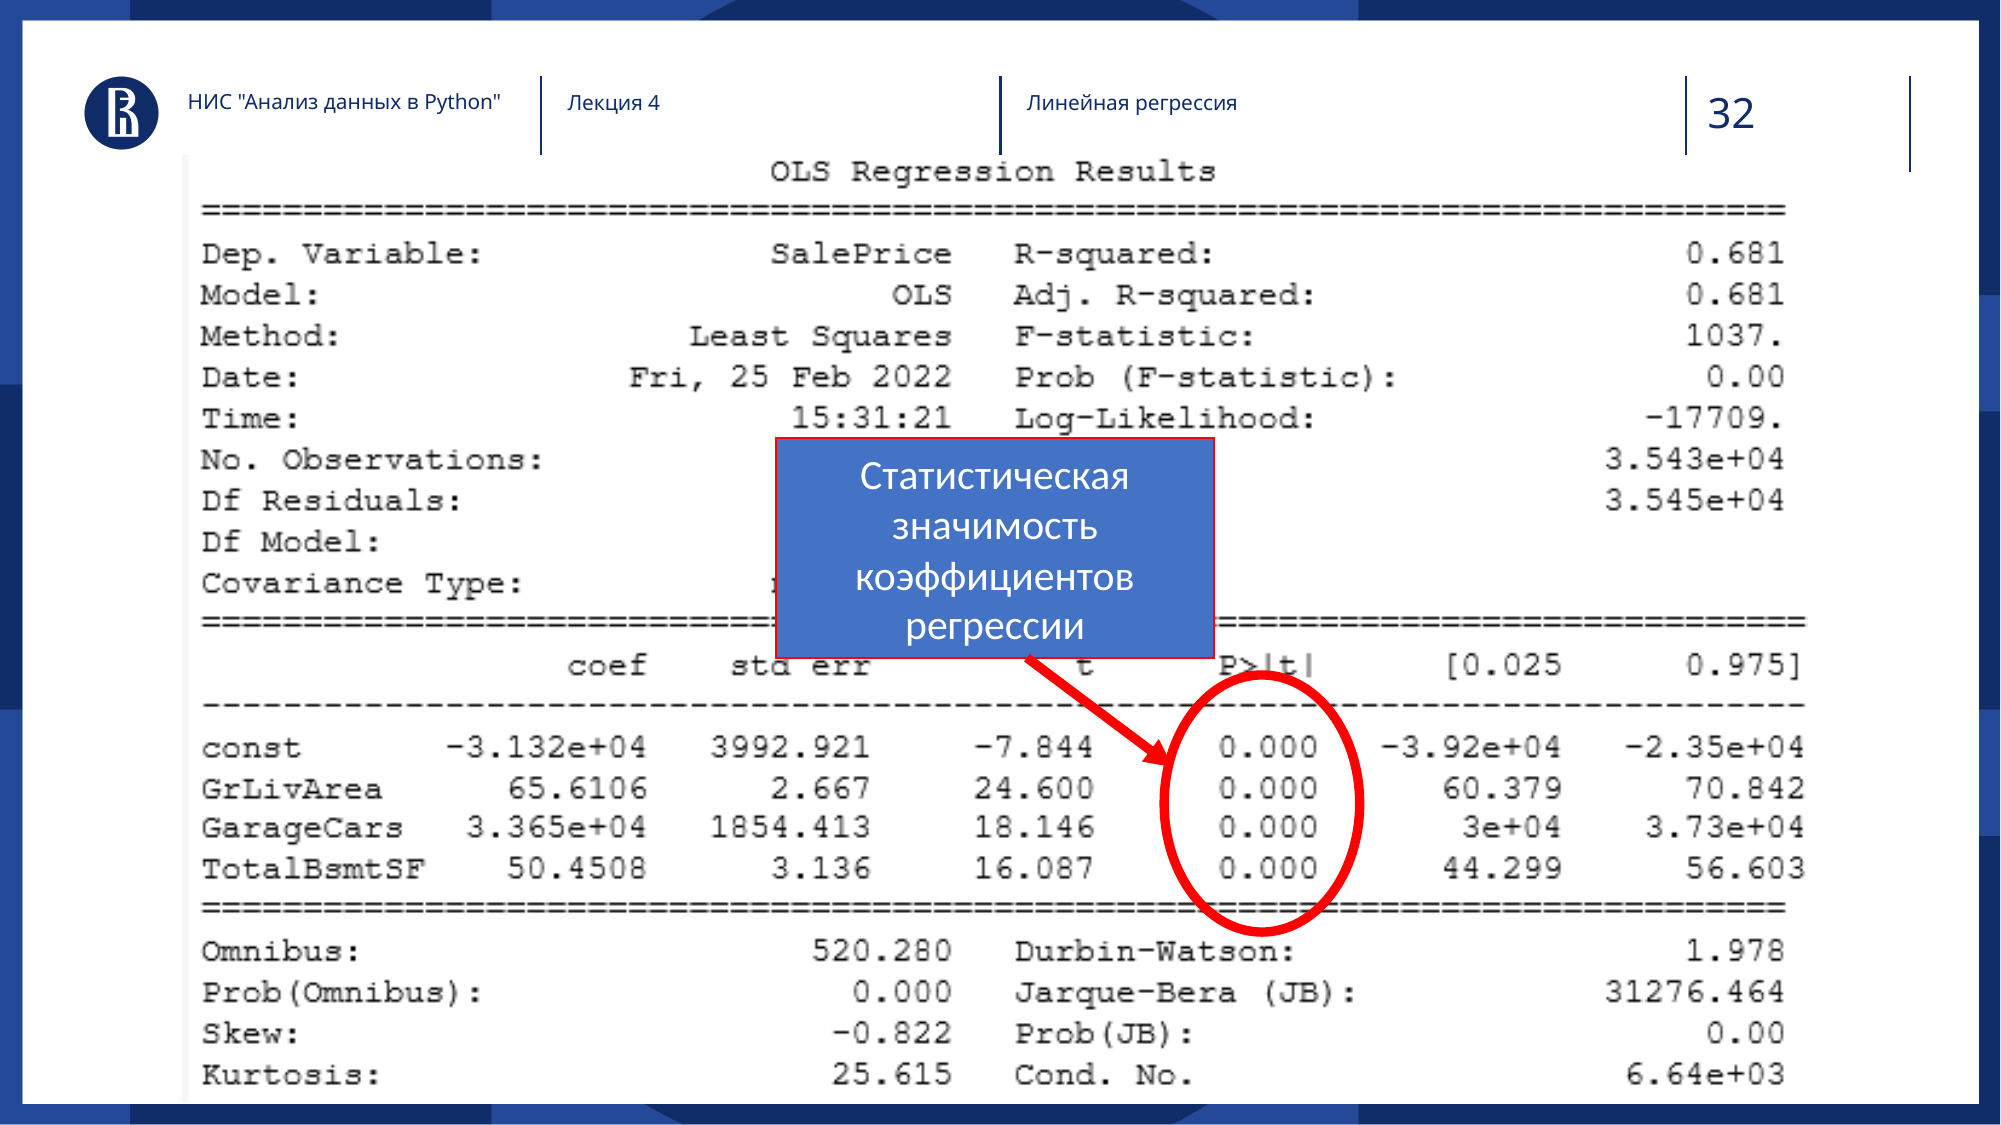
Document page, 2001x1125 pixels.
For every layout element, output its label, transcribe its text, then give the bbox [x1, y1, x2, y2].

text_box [1026, 657, 1173, 768]
list НИС "Анализ данных в Python" [187, 88, 520, 155]
list Лекция 4 [567, 90, 907, 155]
list Линейная регрессия [1026, 90, 1367, 155]
picture [0, 0, 2001, 1125]
